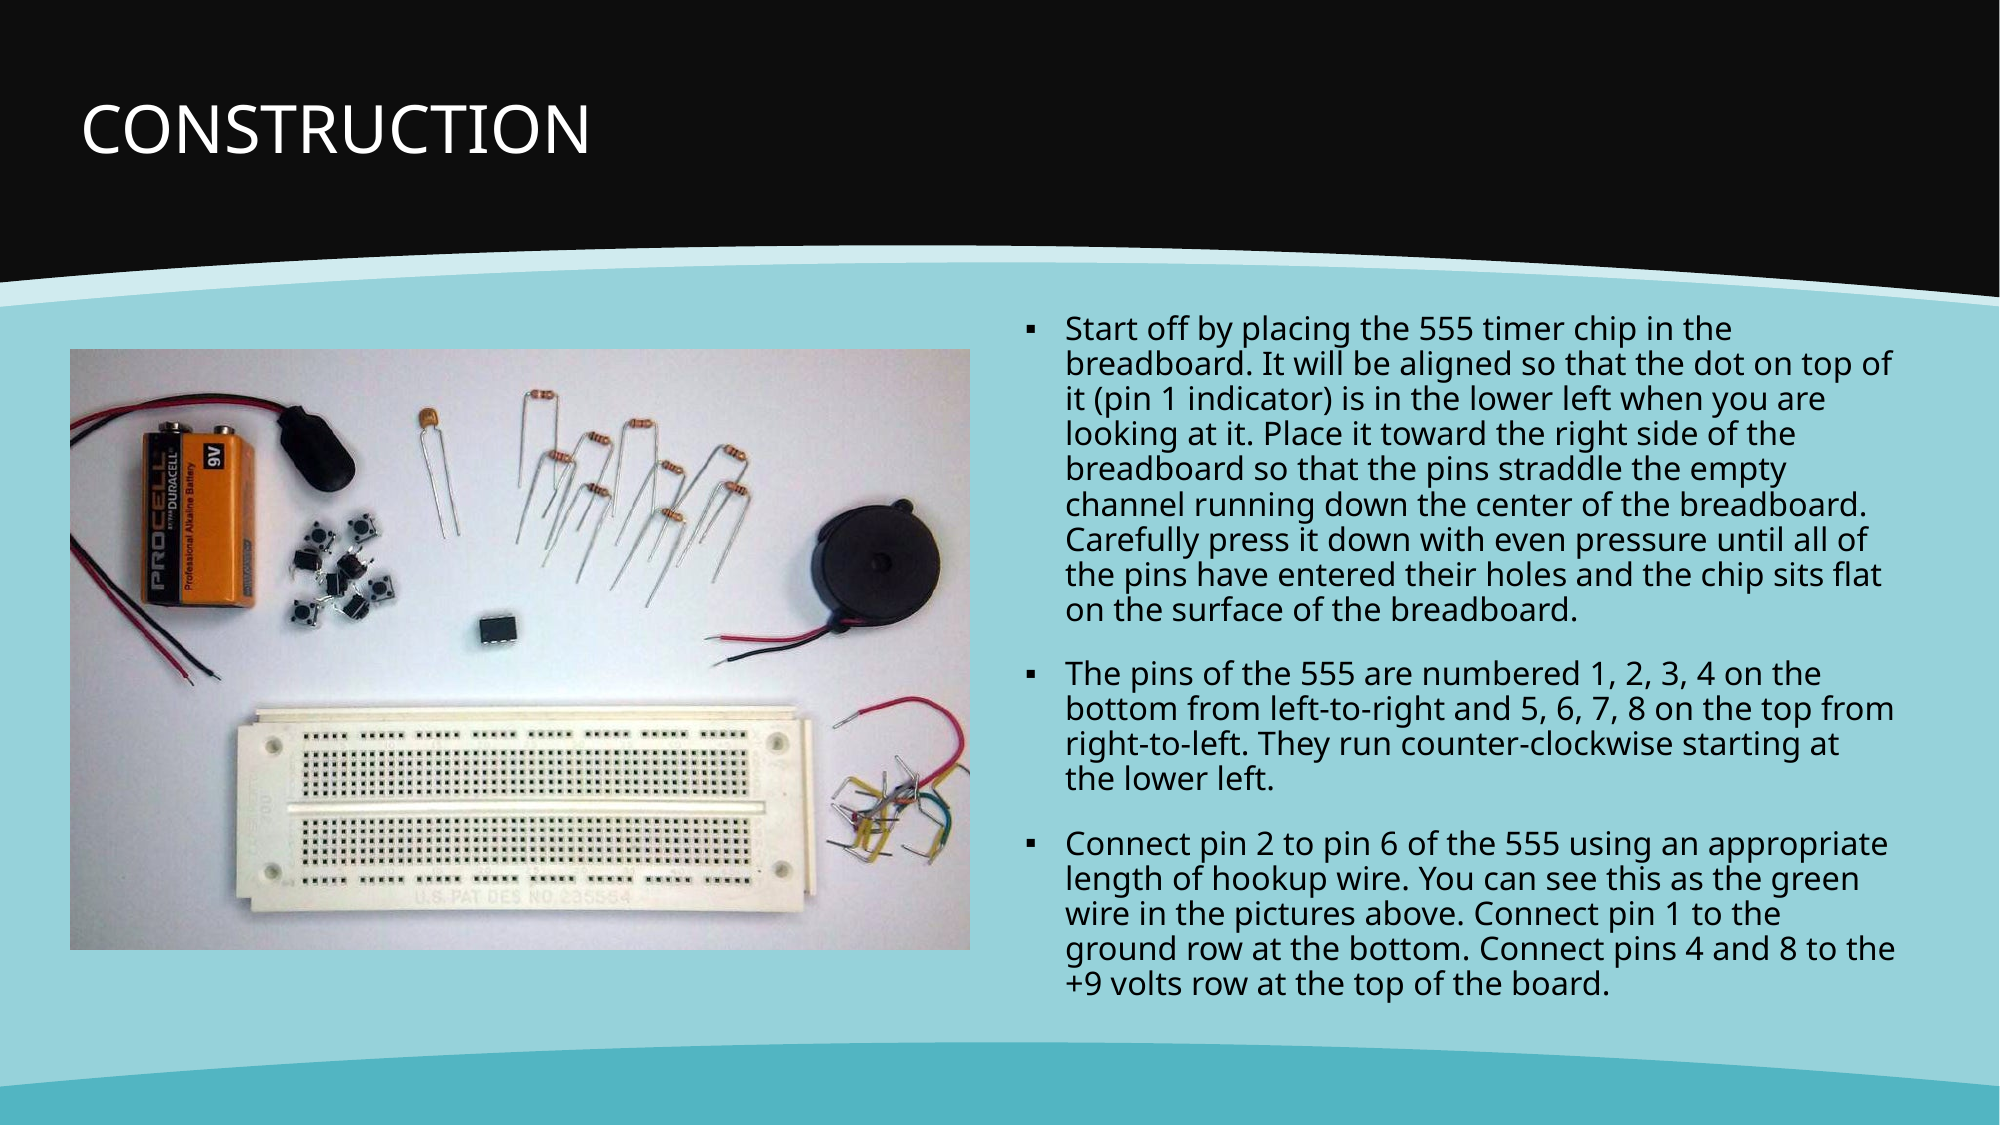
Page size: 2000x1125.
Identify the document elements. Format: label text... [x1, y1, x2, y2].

picture [70, 349, 970, 950]
text_box CONSTRUCTION [65, 15, 1566, 176]
list Start off by placing the 555 timer chip in the breadboard. It will be aligned so that the dot on top of it (pin 1 indicator) is in the lower left when you are looking at it. Place it toward the right side of the breadboard so that the pins straddle the empty channel running down the center of the breadboard. Carefully press it down with even pressure until all of the pins have entered their holes and the chip sits flat on the surface of the breadboard. The pins of the 555 are numbered 1, 2, 3, 4 on the bottom from left-to-right and 5, 6, 7, 8 on the top from right-to-left. They run counter-clockwise starting at the lower left. Connect pin 2 to pin 6 of the 555 using an appropriate length of hookup wire. You can see this as the green wire in the pictures above. Connect pin 1 to the ground row at the bottom. Connect pins 4 and 8 to the +9 volts row at the top of the board. [1025, 312, 1898, 1013]
